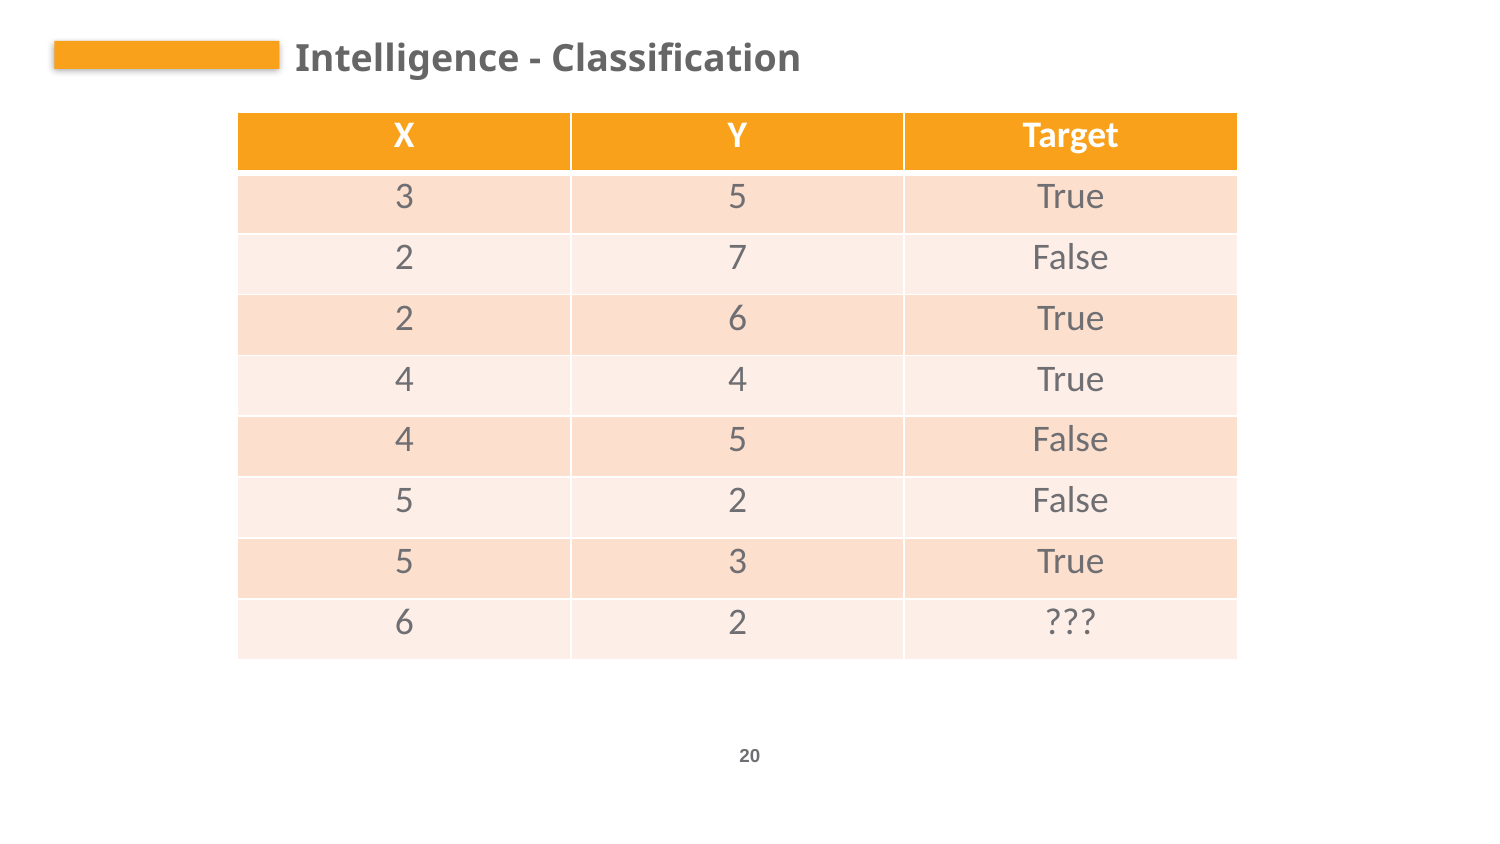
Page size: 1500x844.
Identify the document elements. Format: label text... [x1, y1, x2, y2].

table_cell 4 [238, 417, 570, 476]
table_cell 7 [572, 235, 903, 294]
table_cell 6 [238, 600, 570, 659]
table_cell 2 [238, 295, 570, 355]
table_cell False [905, 417, 1237, 476]
table_cell 2 [238, 235, 570, 294]
table_cell 4 [238, 356, 570, 415]
table_cell False [905, 235, 1237, 294]
table_cell 2 [572, 478, 903, 537]
table_cell 2 [572, 600, 903, 659]
table_cell True [905, 295, 1237, 355]
table_cell 4 [572, 356, 903, 415]
table_cell 5 [238, 478, 570, 537]
table_header X [238, 113, 570, 170]
table_cell 3 [572, 539, 903, 598]
table_cell 5 [572, 176, 903, 233]
table_cell 6 [572, 295, 903, 355]
table_cell True [905, 356, 1237, 415]
table_cell 5 [238, 539, 570, 598]
table_cell 3 [238, 176, 570, 233]
table_cell ??? [905, 600, 1237, 659]
table_cell 5 [572, 417, 903, 476]
table_cell False [905, 478, 1237, 537]
table_cell True [905, 539, 1237, 598]
table_cell True [905, 176, 1237, 233]
table_header Target [905, 113, 1237, 170]
table_header Y [572, 113, 903, 170]
text_box Intelligence - Classification [280, 31, 1419, 83]
